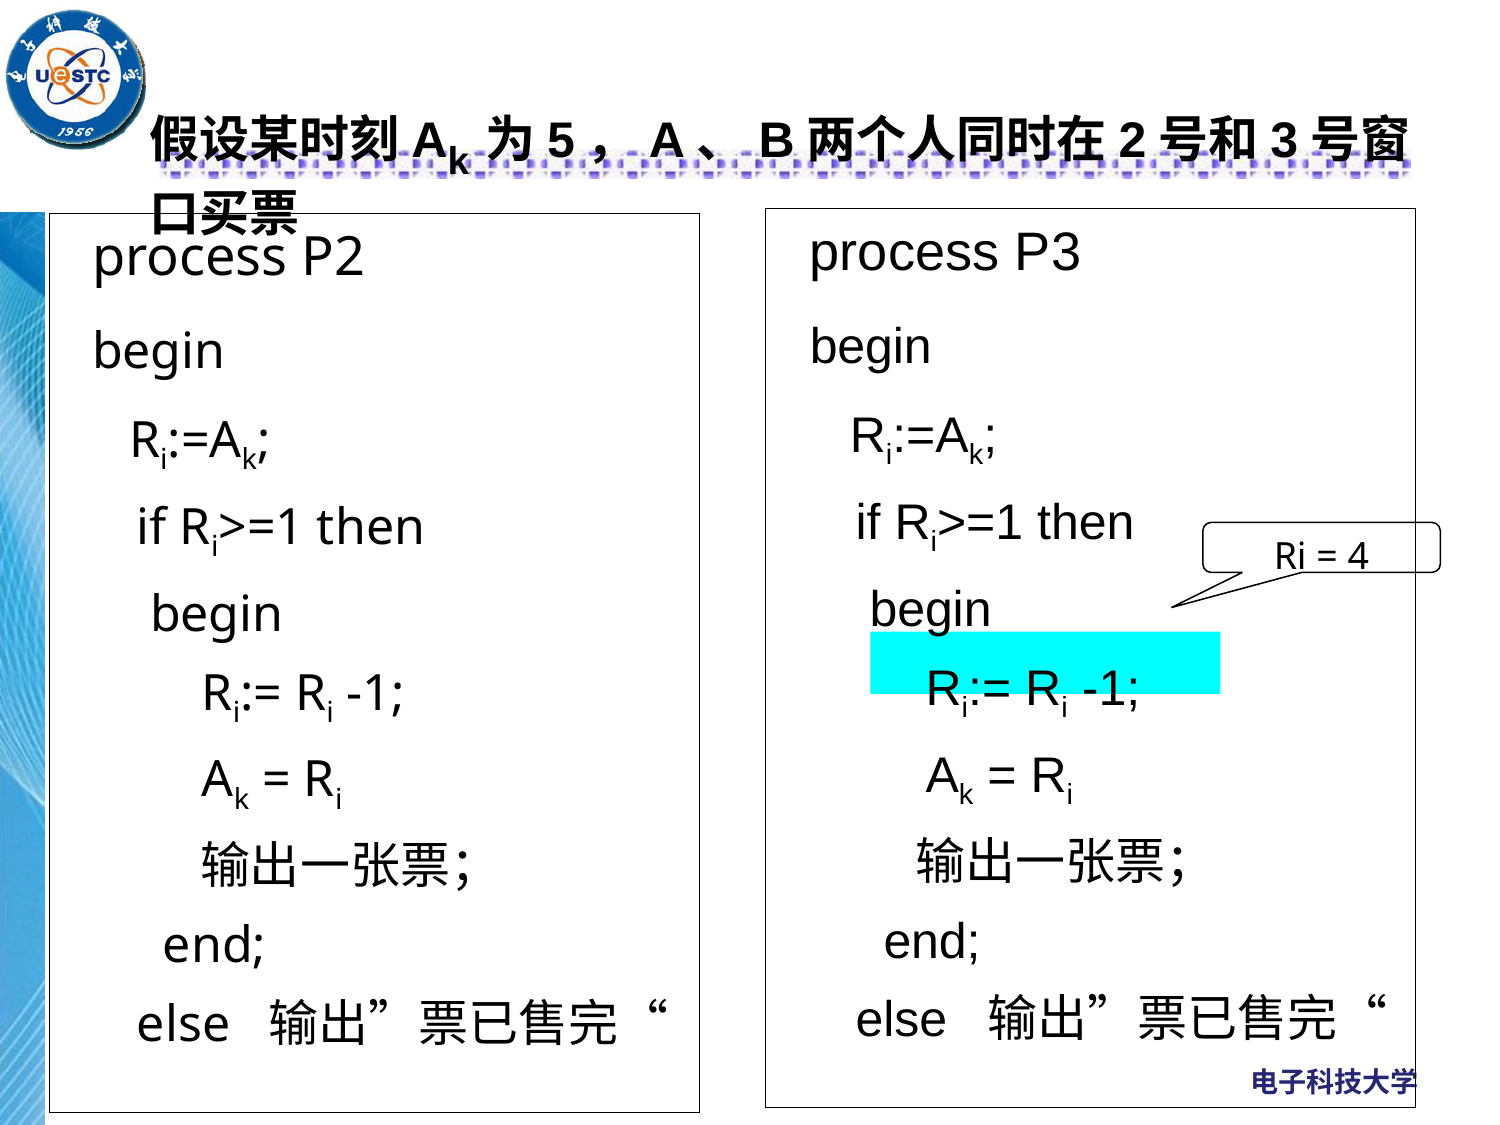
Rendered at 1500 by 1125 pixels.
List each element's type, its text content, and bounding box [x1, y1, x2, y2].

picture [0, 212, 45, 1125]
text_box process P3 begin Ri:=Ak; if Ri>=1 then begin Ri:= Ri -1; Ak = Ri 输出一张票； end; else 输出”票已售完“ end; [765, 250, 1416, 1108]
text_box Ri = 4 [1171, 522, 1441, 608]
list process P2 begin Ri:=Ak; if Ri>=1 then begin Ri:= Ri -1; Ak = Ri 输出一张票； end; else 输出”票已售完“ end; [49, 213, 700, 1113]
text_box 假设某时刻Ak为5，A、B两个人同时在2号和3号窗口买票 [134, 83, 1473, 250]
picture [5, 0, 146, 150]
